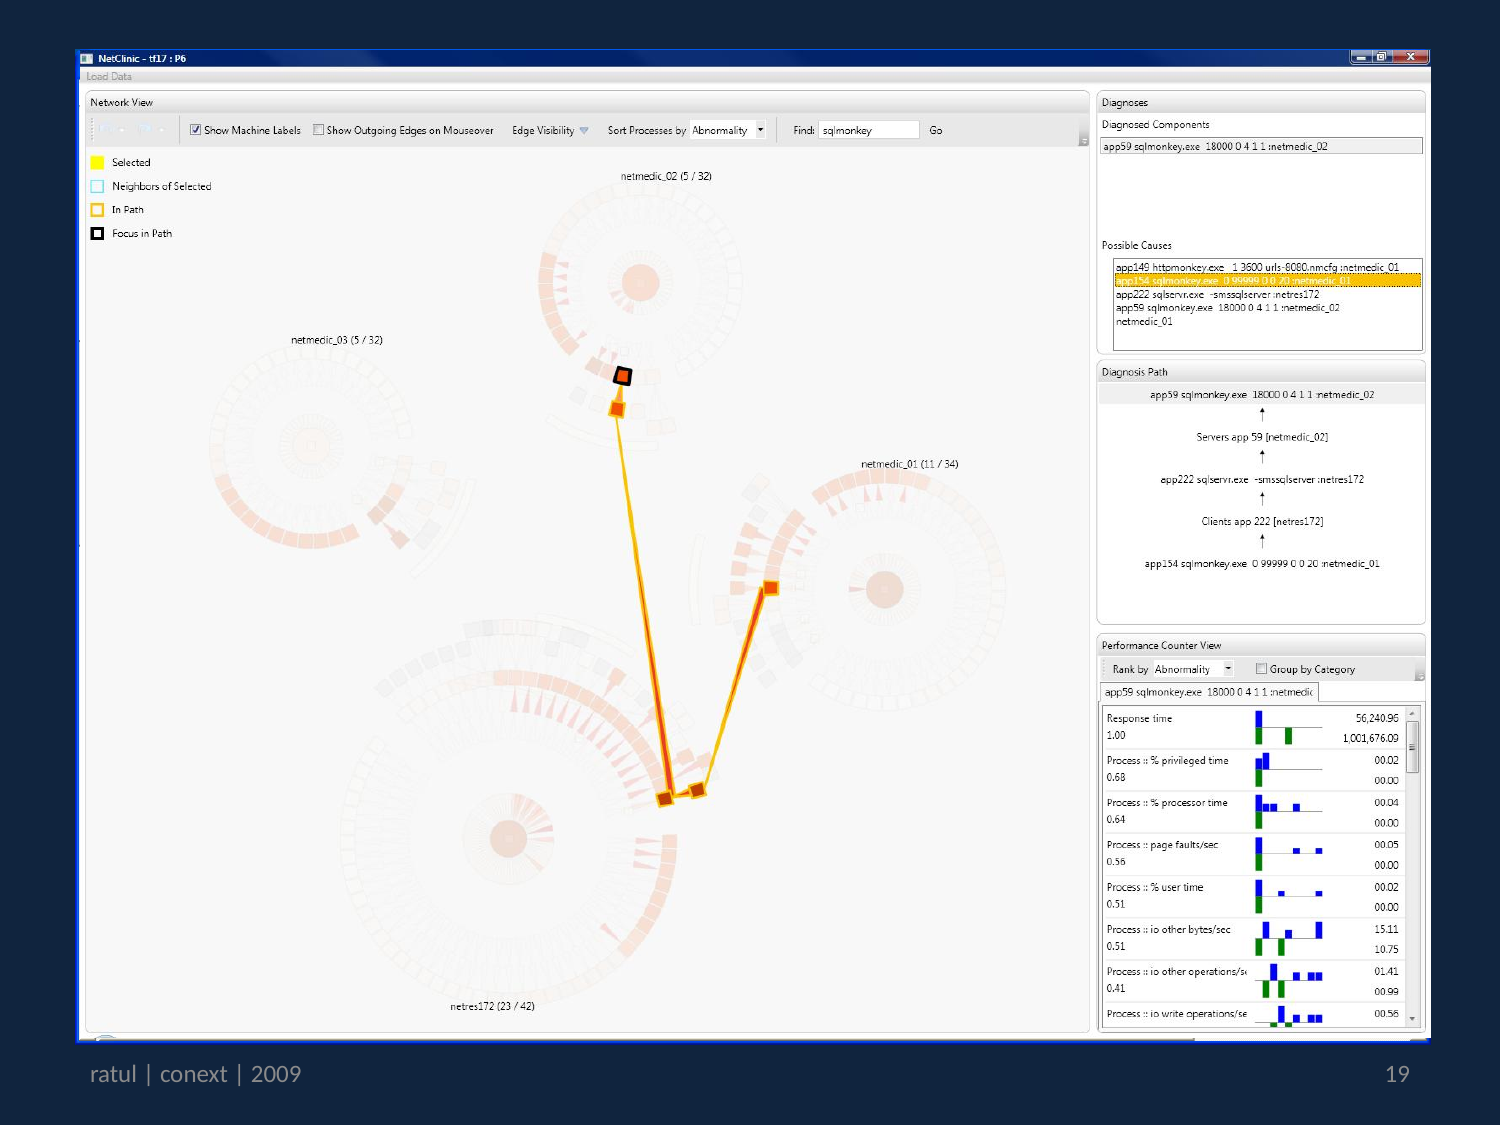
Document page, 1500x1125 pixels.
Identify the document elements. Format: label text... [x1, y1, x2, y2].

slide_number 19 [1074, 1052, 1425, 1103]
title Making it real [75, 45, 1425, 49]
slide_number ratul | conext | 2009 [75, 1052, 538, 1103]
picture [74, 49, 1431, 1045]
